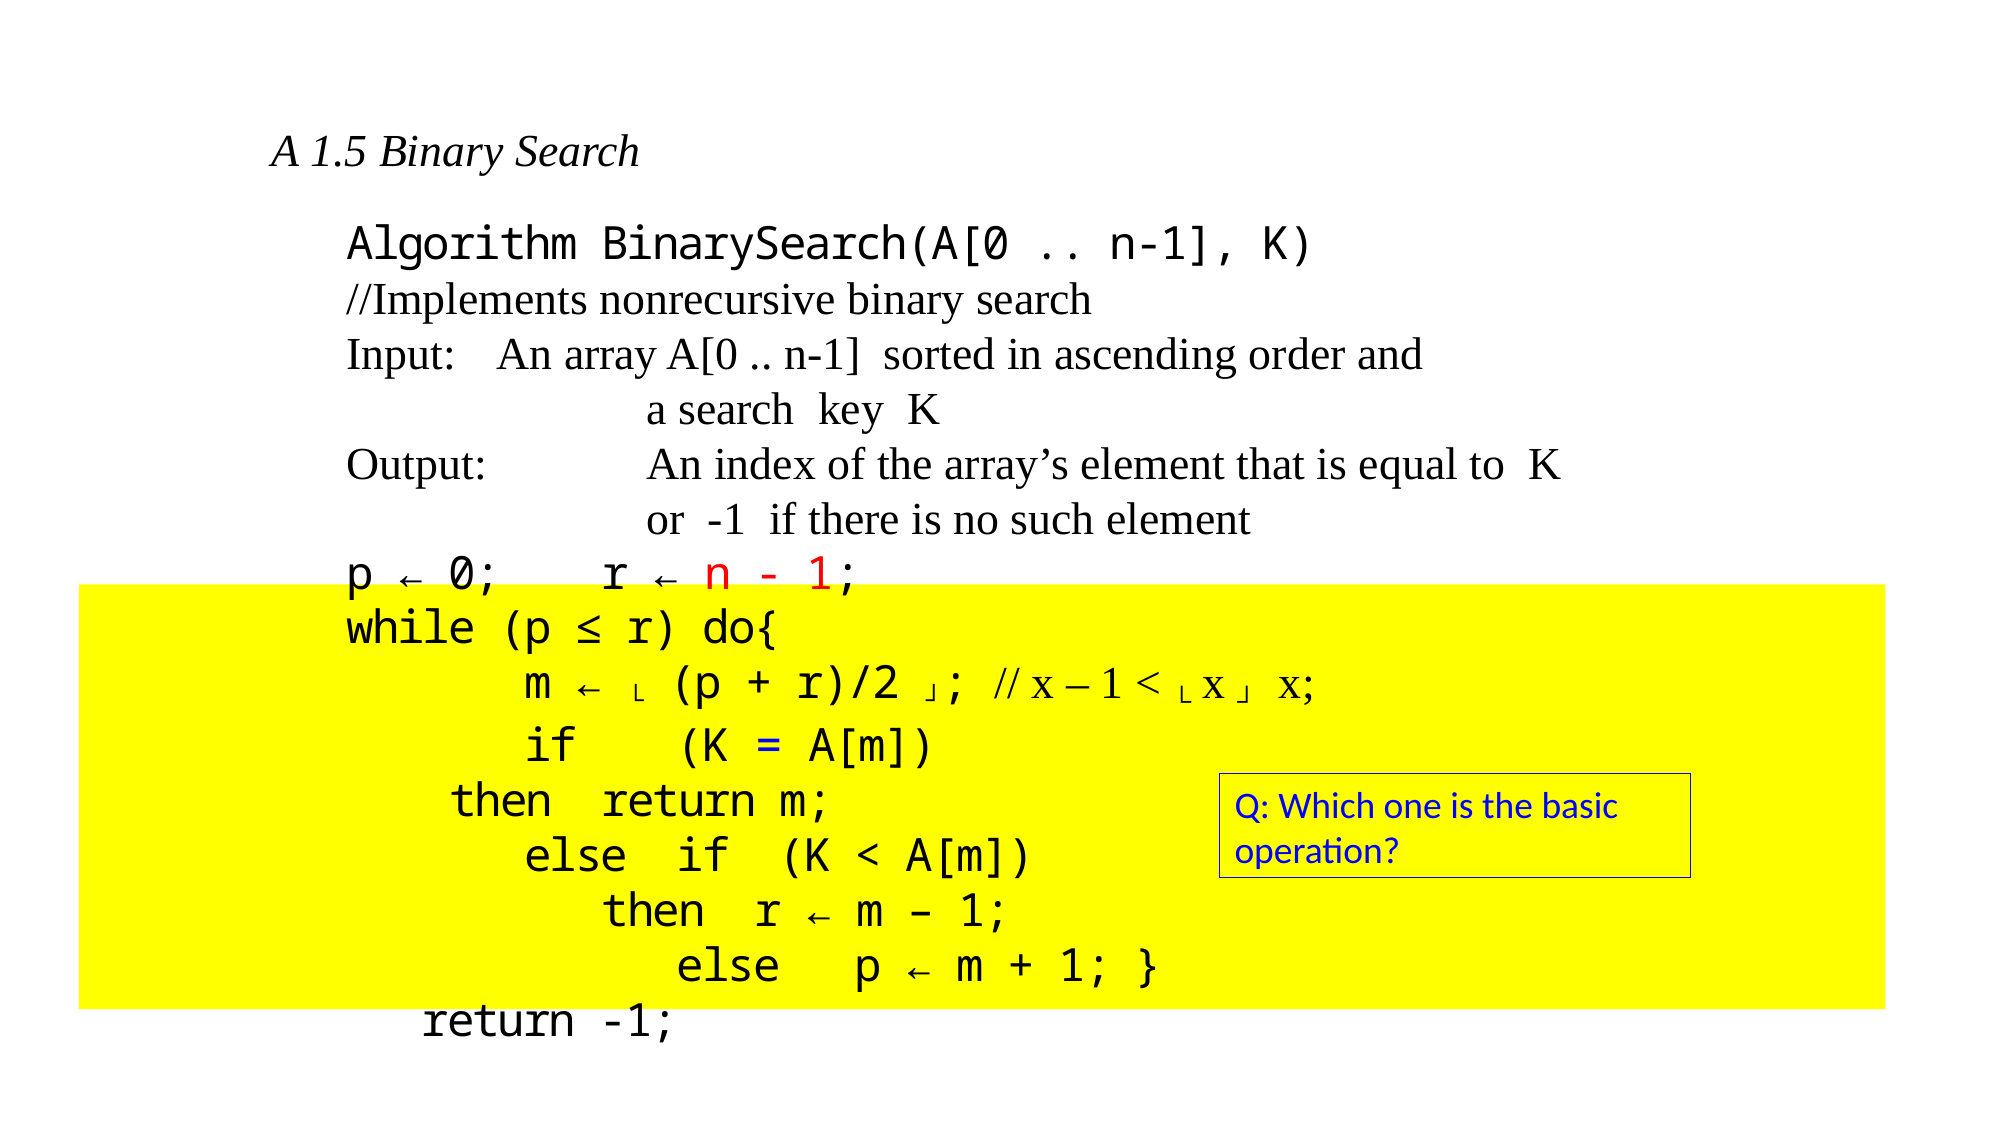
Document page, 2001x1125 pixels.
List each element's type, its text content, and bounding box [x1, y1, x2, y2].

text_box [78, 584, 1886, 1010]
text_box Q: Which one is the basic operation? [1219, 773, 1691, 878]
